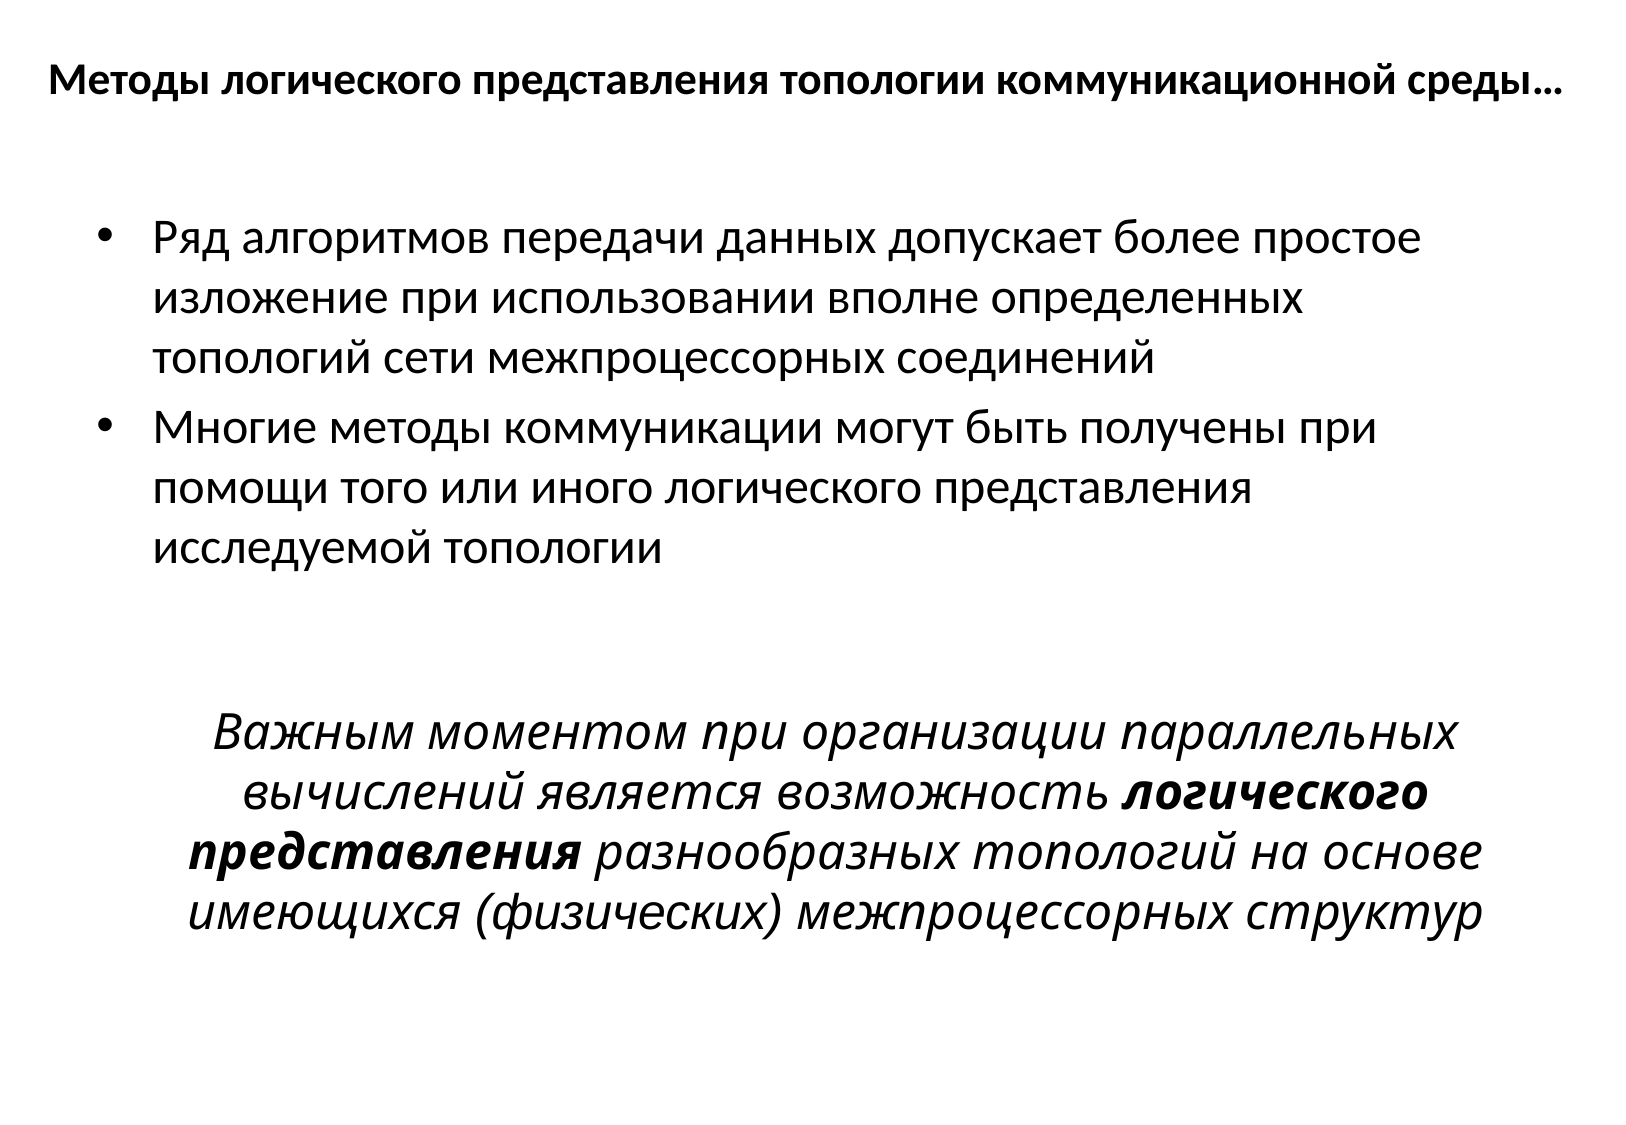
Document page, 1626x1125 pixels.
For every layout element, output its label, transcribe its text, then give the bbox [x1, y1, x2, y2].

list Pяд алгоритмов передачи данных допускает более простое изложение при использовании вполне определенных топологий сети межпроцессорных соединений Многие методы коммуникации могут быть получены при помощи того или иного логического представления исследуемой топологии [80, 196, 1544, 658]
title Методы логического представления топологии коммуникационной среды… [32, 33, 1625, 126]
text_box Важным моментом при организации параллельных вычислений является возможность логического представления разнообразных топологий на основе имеющихся (физических) межпроцессорных структур [151, 692, 1522, 948]
